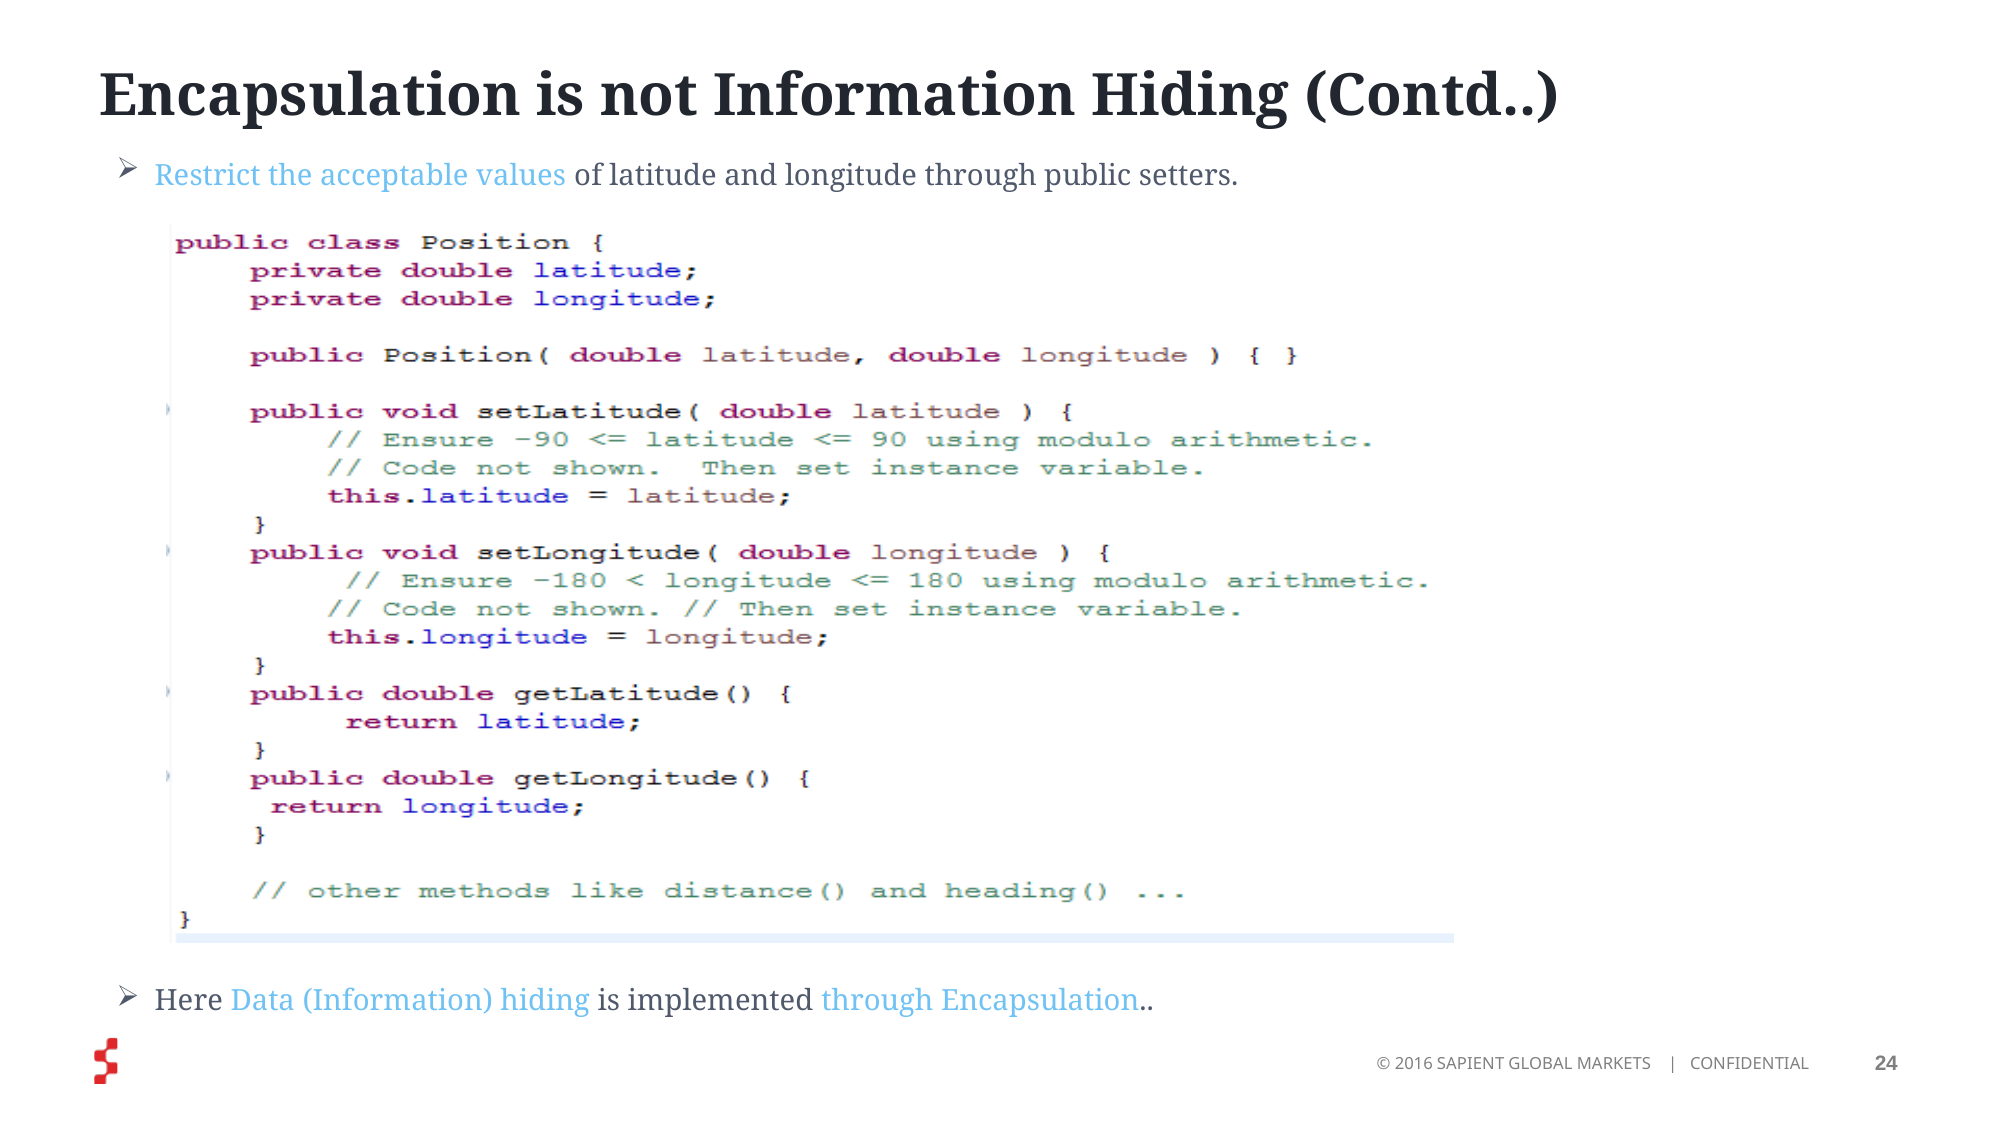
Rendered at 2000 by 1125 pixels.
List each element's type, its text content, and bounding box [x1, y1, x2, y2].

title Encapsulation is not Information Hiding (Contd..) [99, 50, 1950, 163]
picture [166, 224, 1454, 943]
list Restrict the acceptable values of latitude and longitude through public setters. Here Data (Information) hiding is implemented through Encapsulation.. [116, 162, 1967, 1038]
